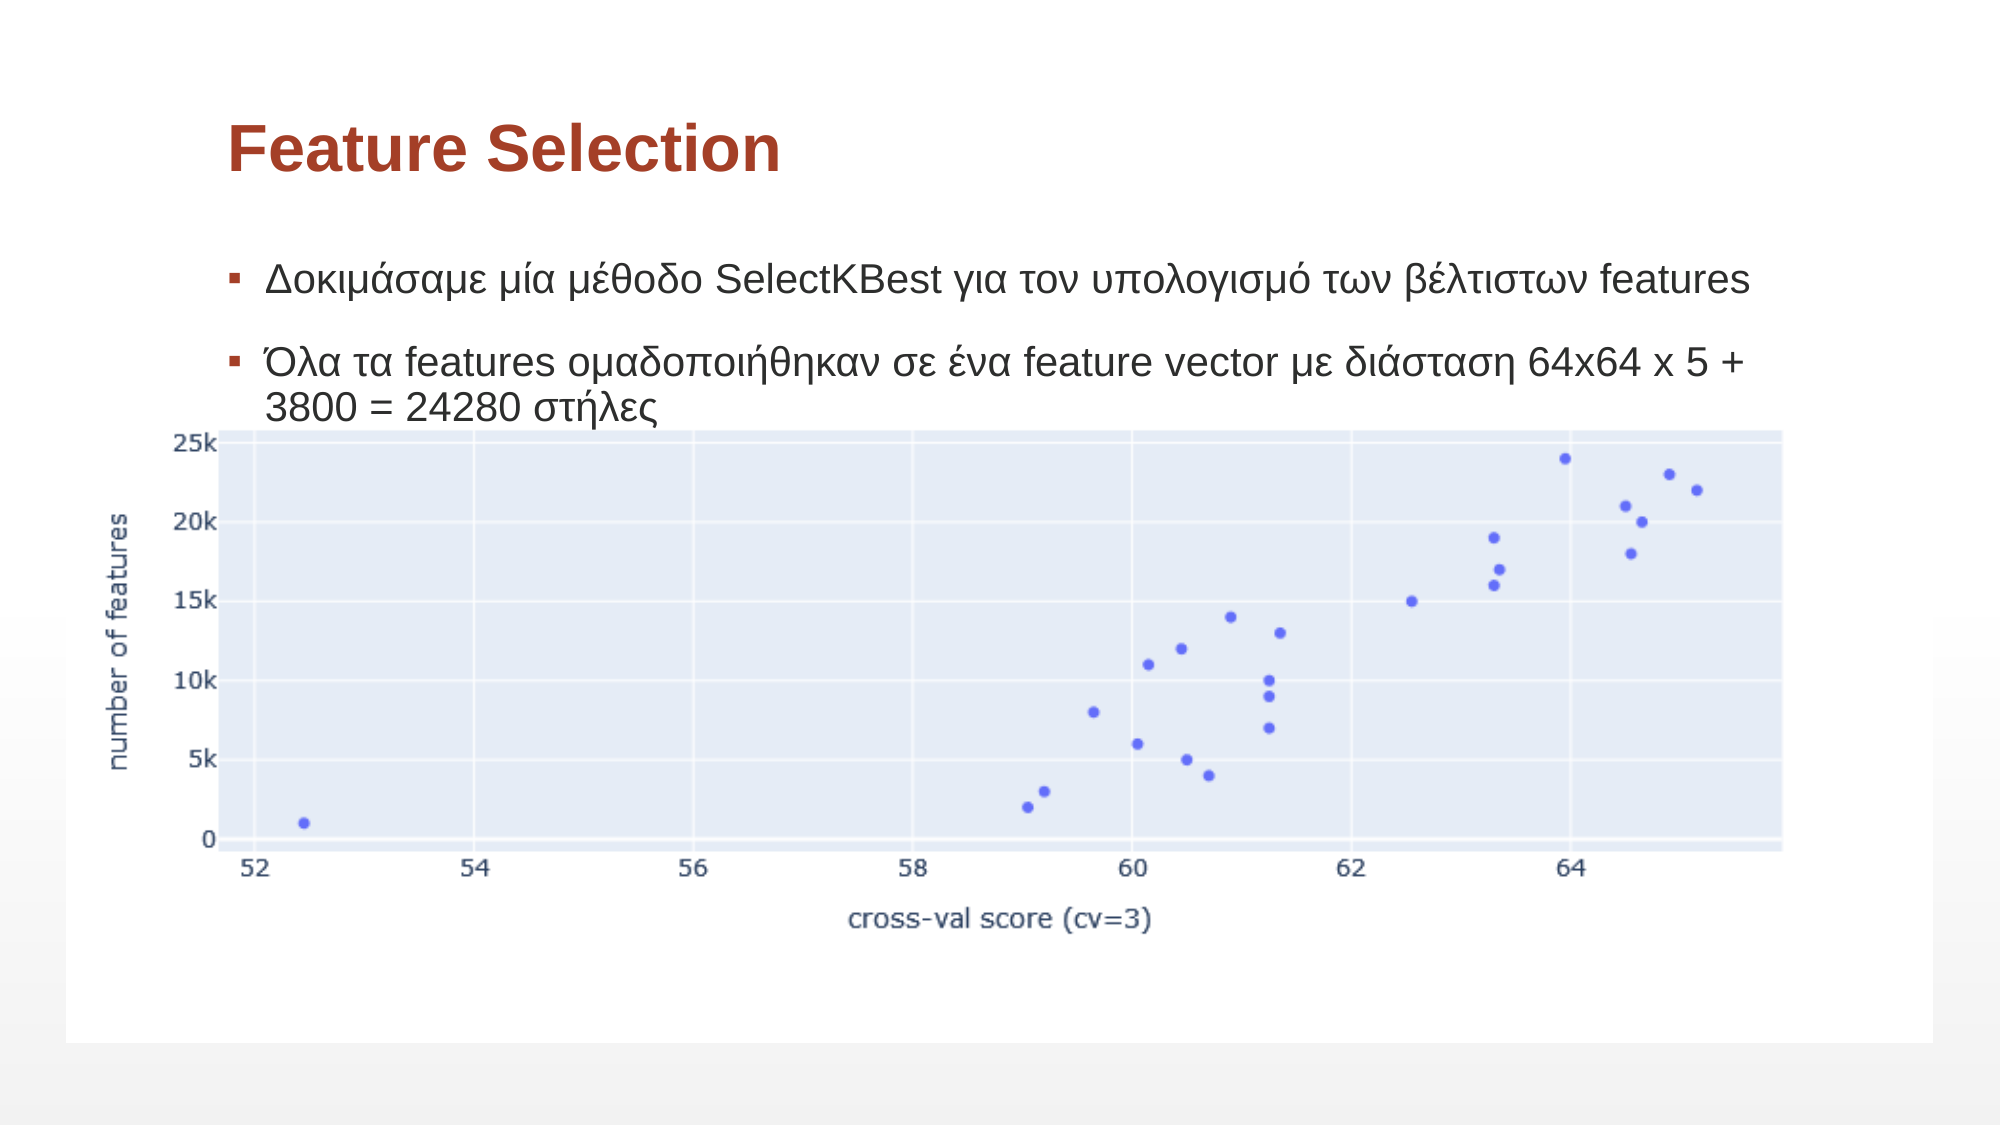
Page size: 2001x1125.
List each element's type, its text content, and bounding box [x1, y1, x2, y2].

list Δοκιμάσαμε μία μέθοδο SelectKBest για τον υπολογισμό των βέλτιστων features Όλα τα features ομαδοποιήθηκαν σε ένα feature vector με διάσταση 64x64 x 5 + 3800 = 24280 στήλες [212, 249, 1788, 316]
picture [66, 316, 1933, 1043]
title Feature Selection [212, 82, 1788, 194]
